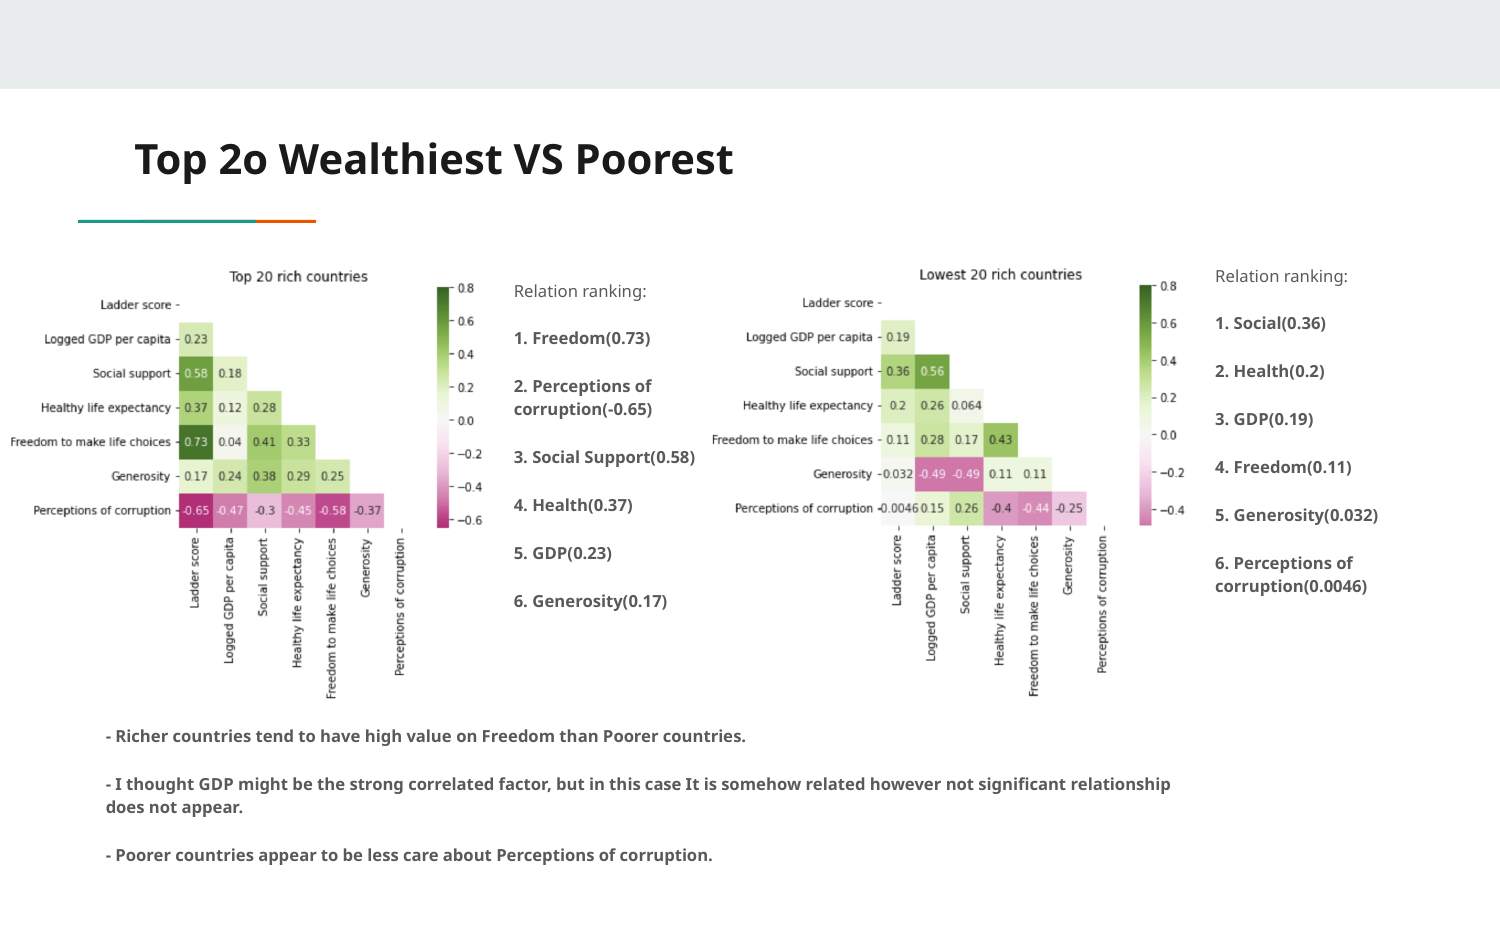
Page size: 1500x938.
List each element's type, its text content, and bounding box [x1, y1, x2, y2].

text_box Relation ranking: 1. Freedom(0.73) 2. Perceptions of corruption(-0.65) 3. Social Support(0.58) 4. Health(0.37) 5. GDP(0.23) 6. Generosity(0.17) [541, 262, 702, 674]
text_box Relation ranking: 1. Social(0.36) 2. Health(0.2) 3. GDP(0.19) 4. Freedom(0.11) 5. Generosity(0.032) 6. Perceptions of corruption(0.0046) [1200, 247, 1418, 611]
text_box - Richer countries tend to have high value on Freedom than Poorer countries. - I thought GDP might be the strong correlated factor, but in this case It is somehow related however not significant relationship does not appear. - Poorer countries appear to be less care about Perceptions of corruption. [90, 708, 1201, 880]
picture [0, 259, 539, 709]
picture [704, 262, 1212, 706]
title Top 2o Wealthiest VS Poorest [119, 118, 1381, 216]
